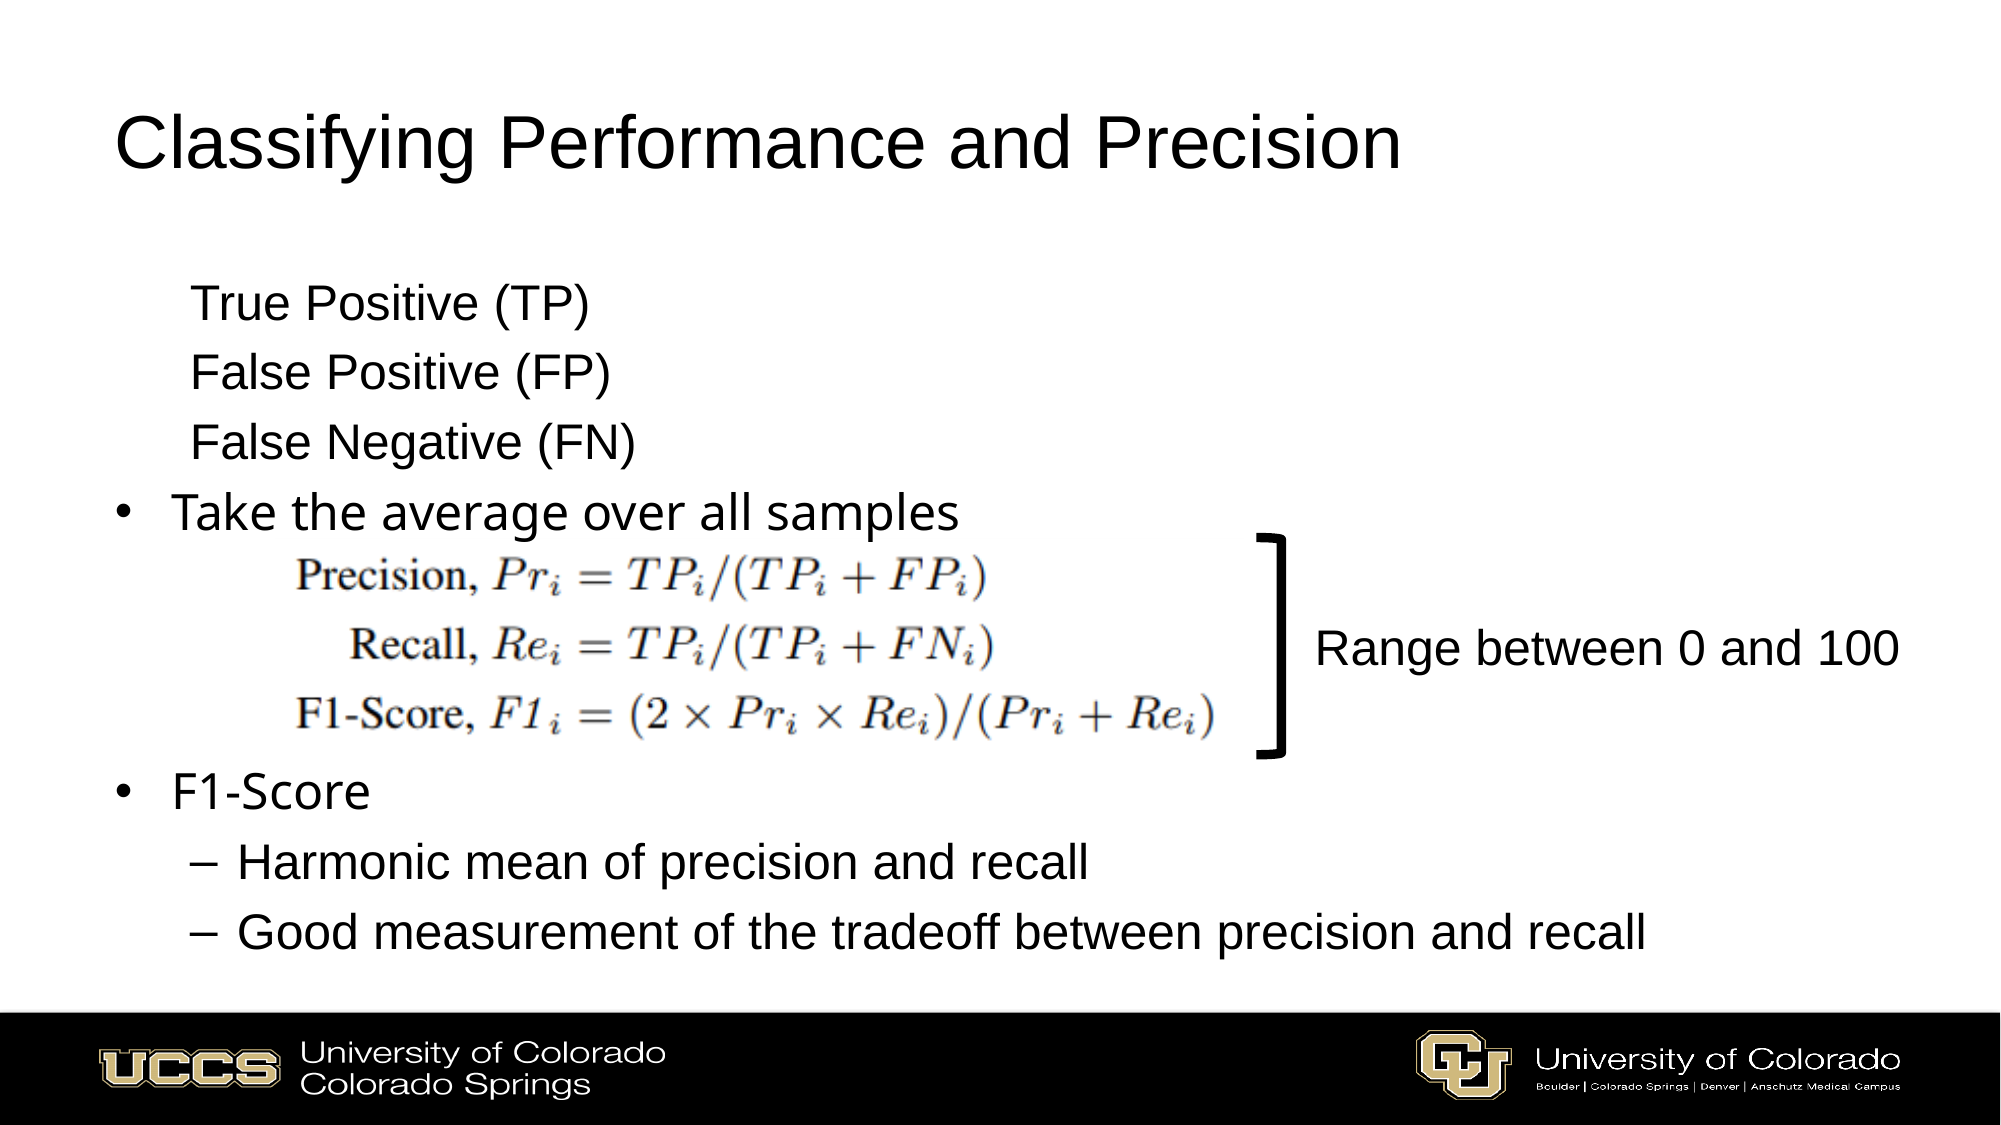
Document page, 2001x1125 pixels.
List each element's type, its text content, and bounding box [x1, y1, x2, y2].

picture [1416, 1030, 1900, 1100]
picture [99, 1041, 665, 1100]
text_box [1256, 536, 1283, 756]
list True Positive (TP) False Positive (FP) False Negative (FN) Take the average over all samples F1-Score Harmonic mean of precision and recall Good measurement of the tradeoff between precision and recall [99, 262, 1900, 988]
text_box Range between 0 and 100 [1299, 608, 1963, 683]
title Classifying Performance and Precision [99, 45, 1900, 233]
picture [274, 537, 1244, 755]
